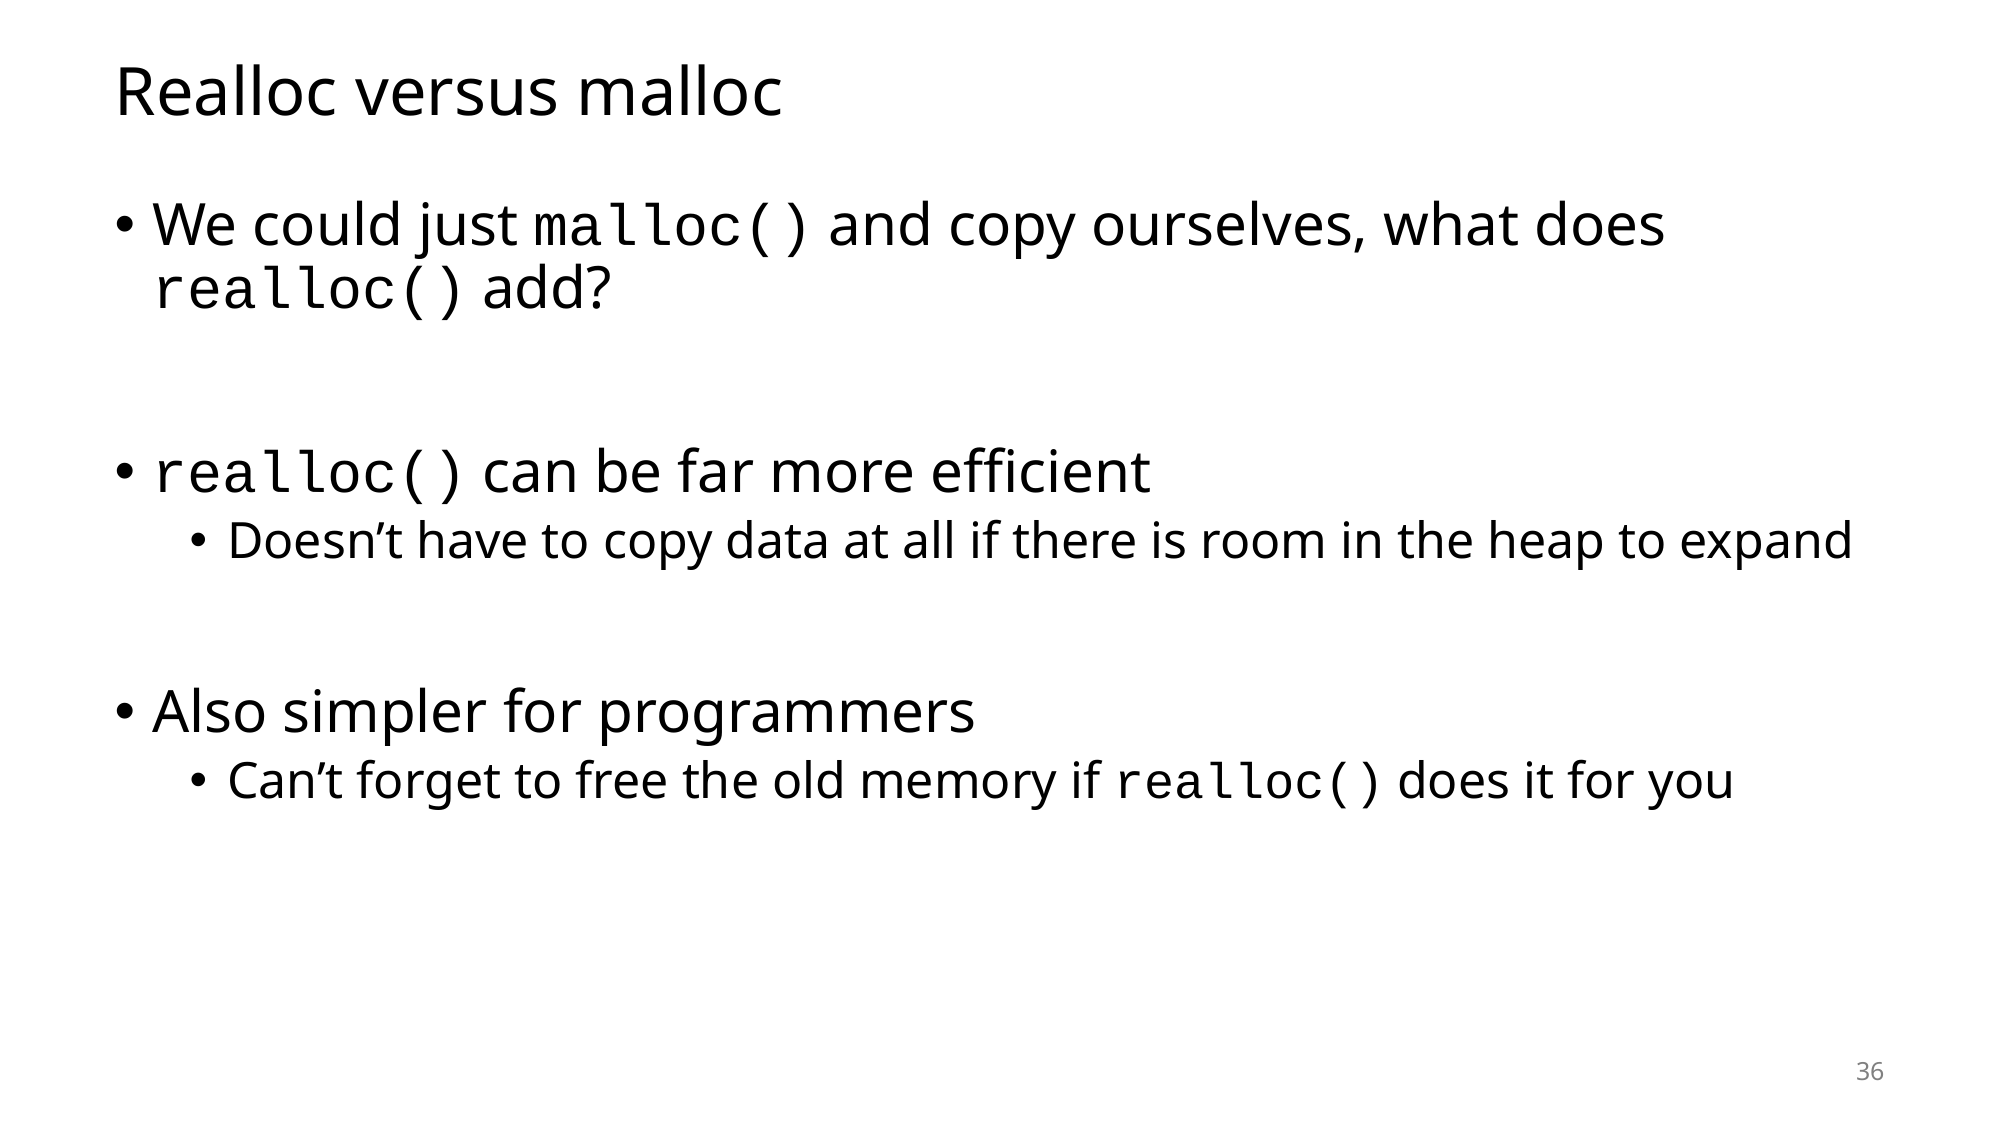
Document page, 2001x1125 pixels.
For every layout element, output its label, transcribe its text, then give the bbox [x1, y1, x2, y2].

list We could just malloc() and copy ourselves, what does realloc() add? realloc() can be far more efficient Doesn’t have to copy data at all if there is room in the heap to expand Also simpler for programmers Can’t forget to free the old memory if realloc() does it for you [99, 187, 1900, 1013]
slide_number 36 [1749, 1042, 1900, 1103]
title Realloc versus malloc [99, 37, 1900, 150]
